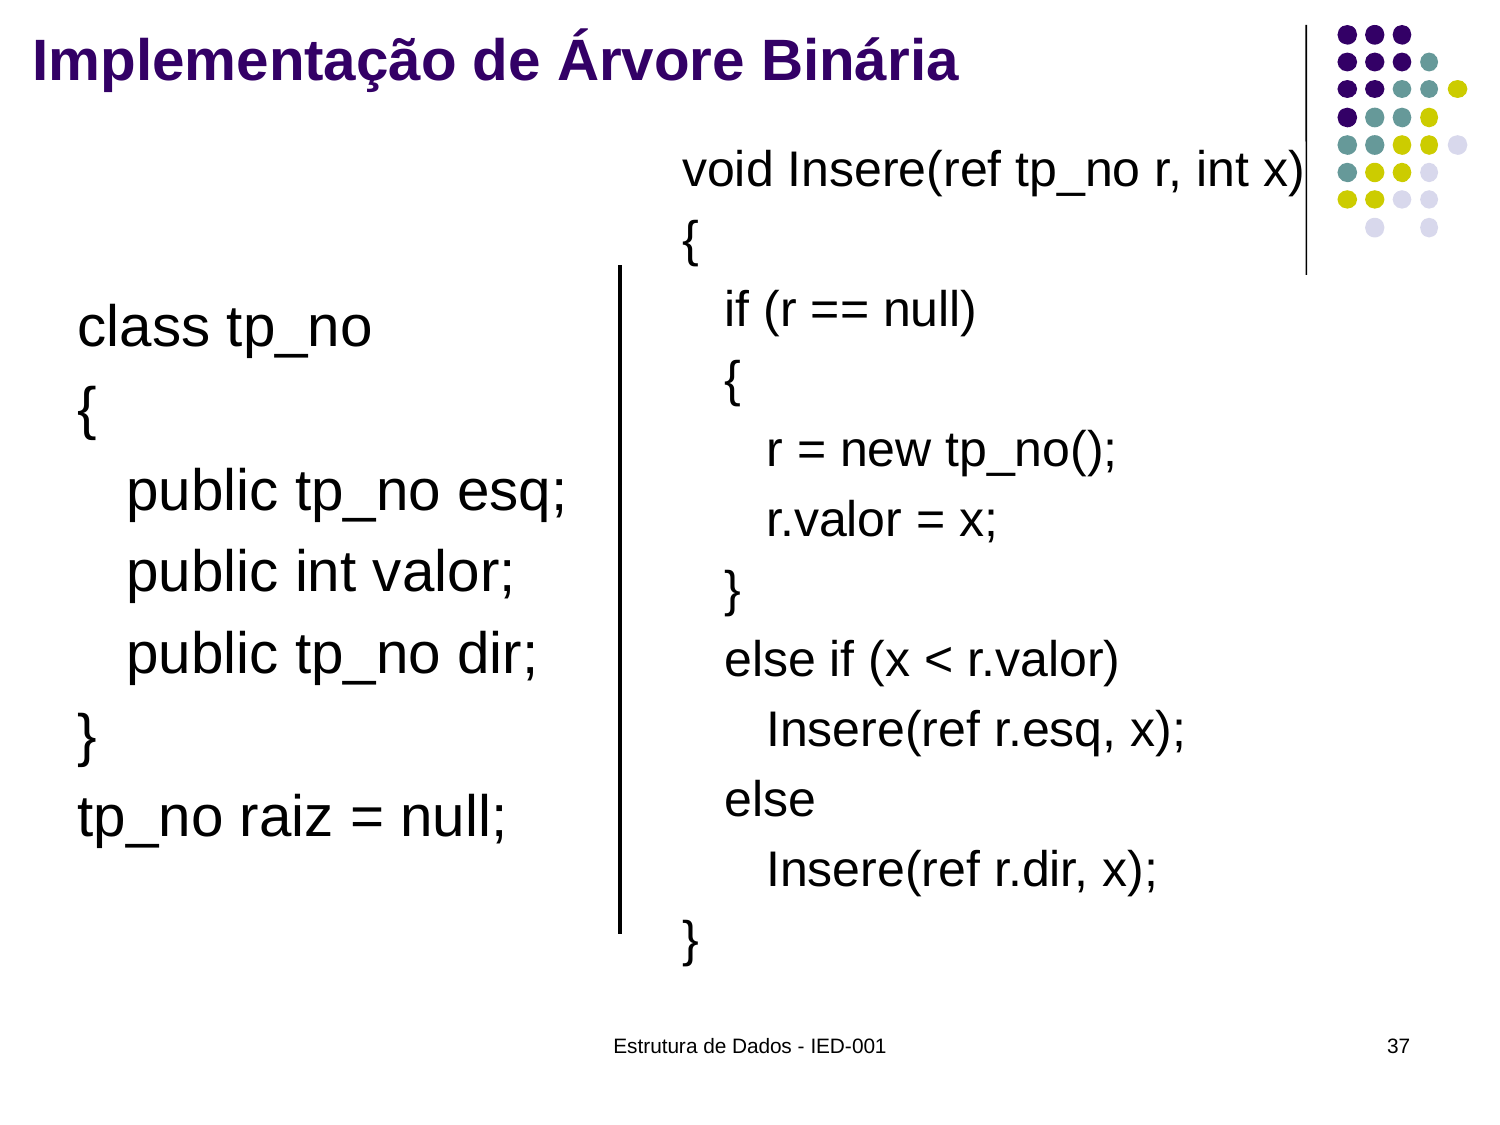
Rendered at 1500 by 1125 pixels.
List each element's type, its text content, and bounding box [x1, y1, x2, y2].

title Implementação de Árvore Binária [17, 19, 999, 101]
list class tp_no { public tp_no esq; public int valor; public tp_no dir; } tp_no raiz = null; [62, 280, 607, 919]
footer Estrutura de Dados - IED-001 [512, 1024, 988, 1101]
slide_number 37 [1074, 1024, 1426, 1101]
text_box void Insere(ref tp_no r, int x) { if (r == null) { r = new tp_no(); r.valor = x; } else if (x < r.valor) Insere(ref r.esq, x); else Insere(ref r.dir, x); } [667, 129, 1329, 1024]
